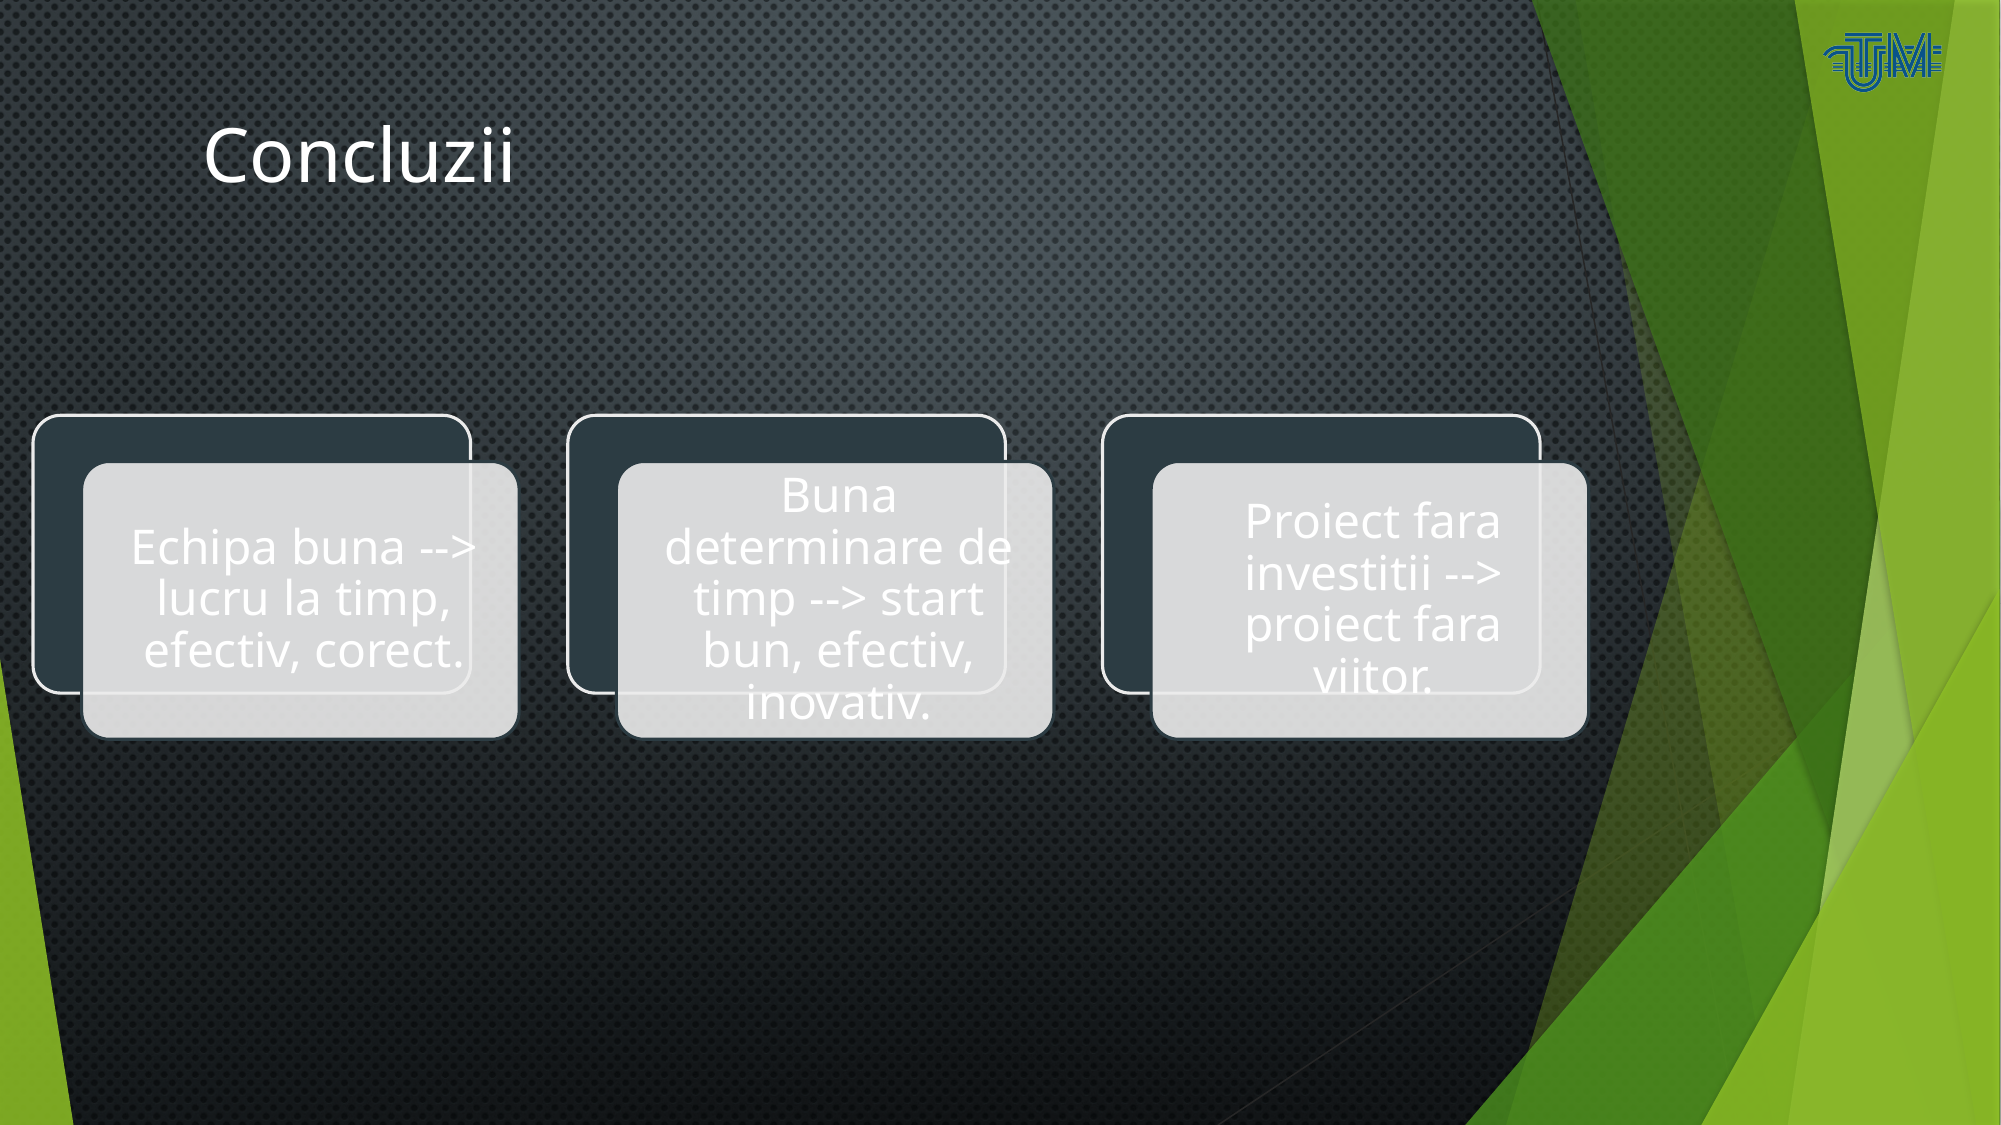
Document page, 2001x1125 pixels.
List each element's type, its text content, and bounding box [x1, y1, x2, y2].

picture [1811, 23, 1948, 101]
title Concluzii [187, 99, 1813, 341]
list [32, 305, 1590, 849]
